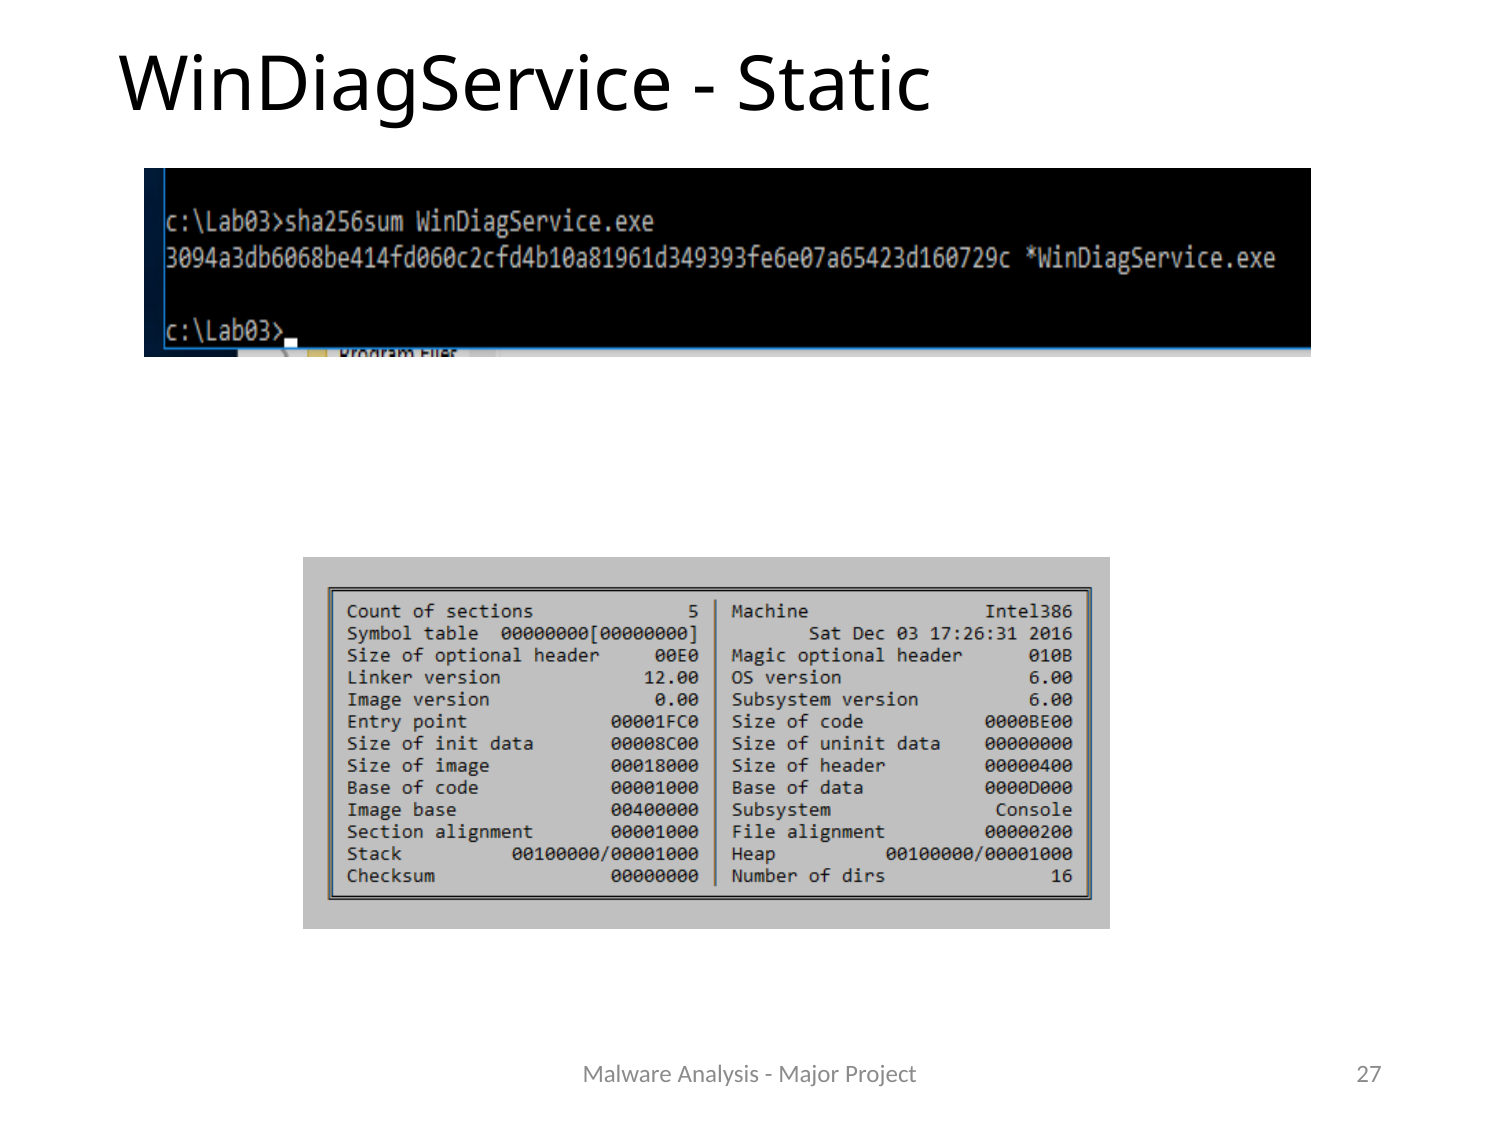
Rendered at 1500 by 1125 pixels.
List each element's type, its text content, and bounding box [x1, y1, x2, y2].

footer Malware Analysis - Major Project [496, 1042, 1004, 1103]
title WinDiagService - Static [103, 36, 1397, 135]
slide_number 27 [1059, 1042, 1397, 1103]
picture [144, 168, 1311, 357]
picture [303, 557, 1110, 929]
